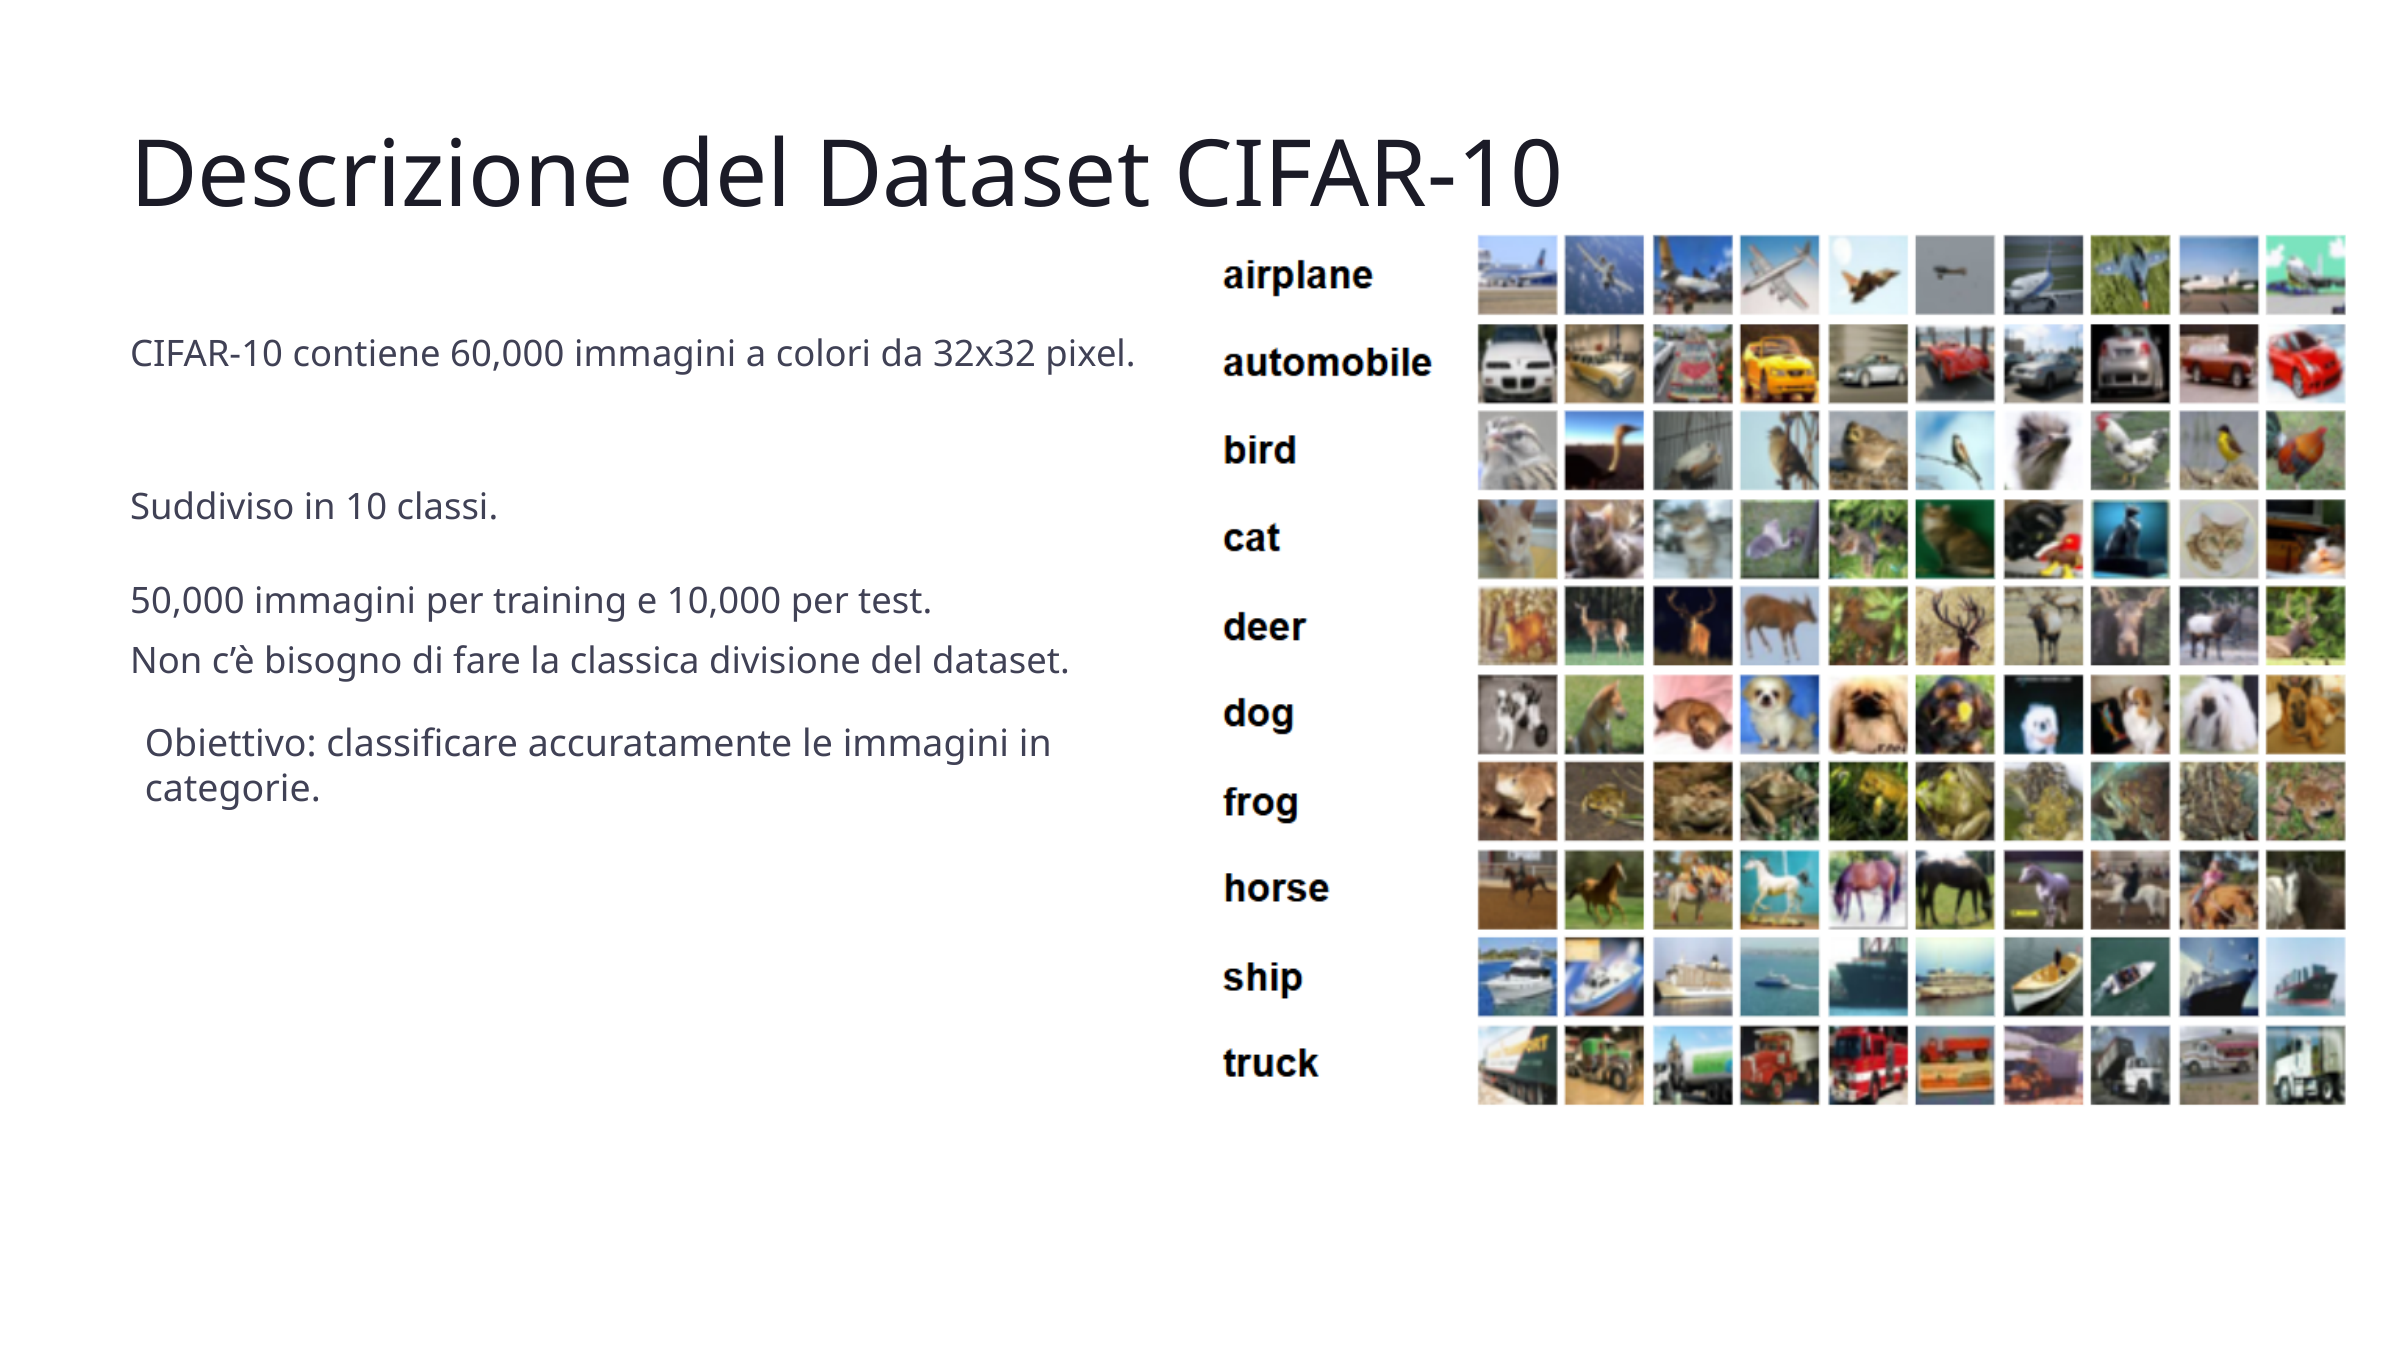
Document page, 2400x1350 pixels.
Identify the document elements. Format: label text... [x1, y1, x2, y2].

text_box Descrizione del Dataset CIFAR-10 [130, 109, 1658, 226]
text_box 50,000 immagini per training e 10,000 per test. Non c’è bisogno di fare la classica divisione del dataset. [130, 561, 1155, 622]
text_box CIFAR-10 contiene 60,000 immagini a colori da 32x32 pixel. [130, 314, 1155, 434]
text_box Obiettivo: classificare accuratamente le immagini in categorie. [130, 711, 1085, 862]
text_box Suddiviso in 10 classi. [130, 467, 1155, 527]
picture [1199, 233, 2361, 1117]
